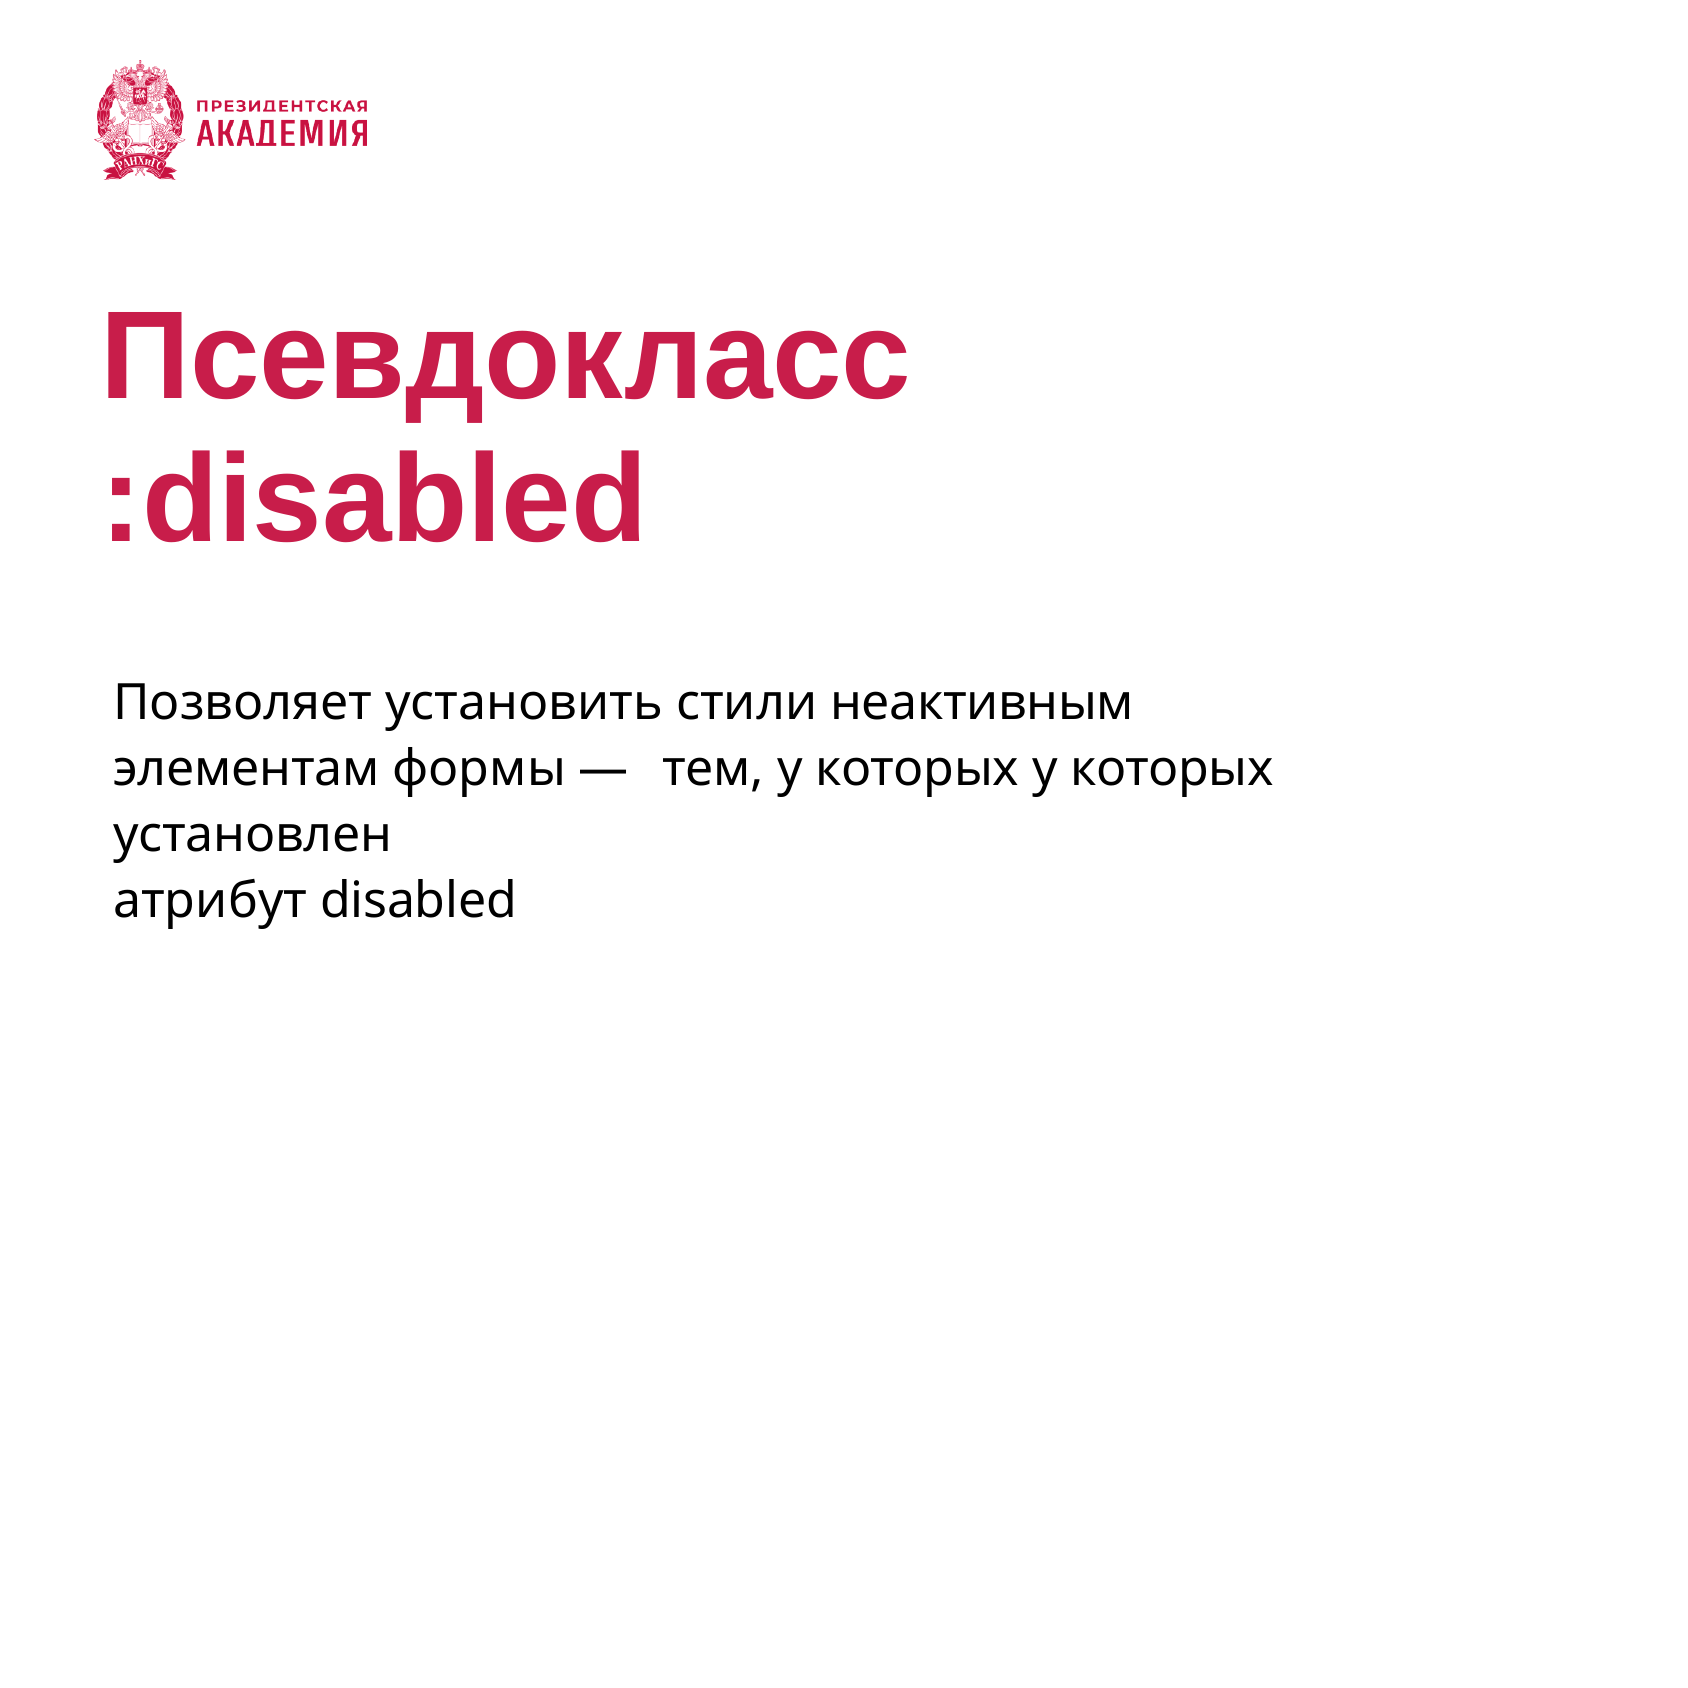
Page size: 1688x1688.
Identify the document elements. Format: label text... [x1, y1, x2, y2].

text_box Позволяет установить стили неактивным элементам формы — тем, у которых у которых установлен атрибут disabled [111, 661, 1350, 928]
picture [93, 60, 367, 181]
title Псевдокласс :disabled [98, 279, 1512, 567]
